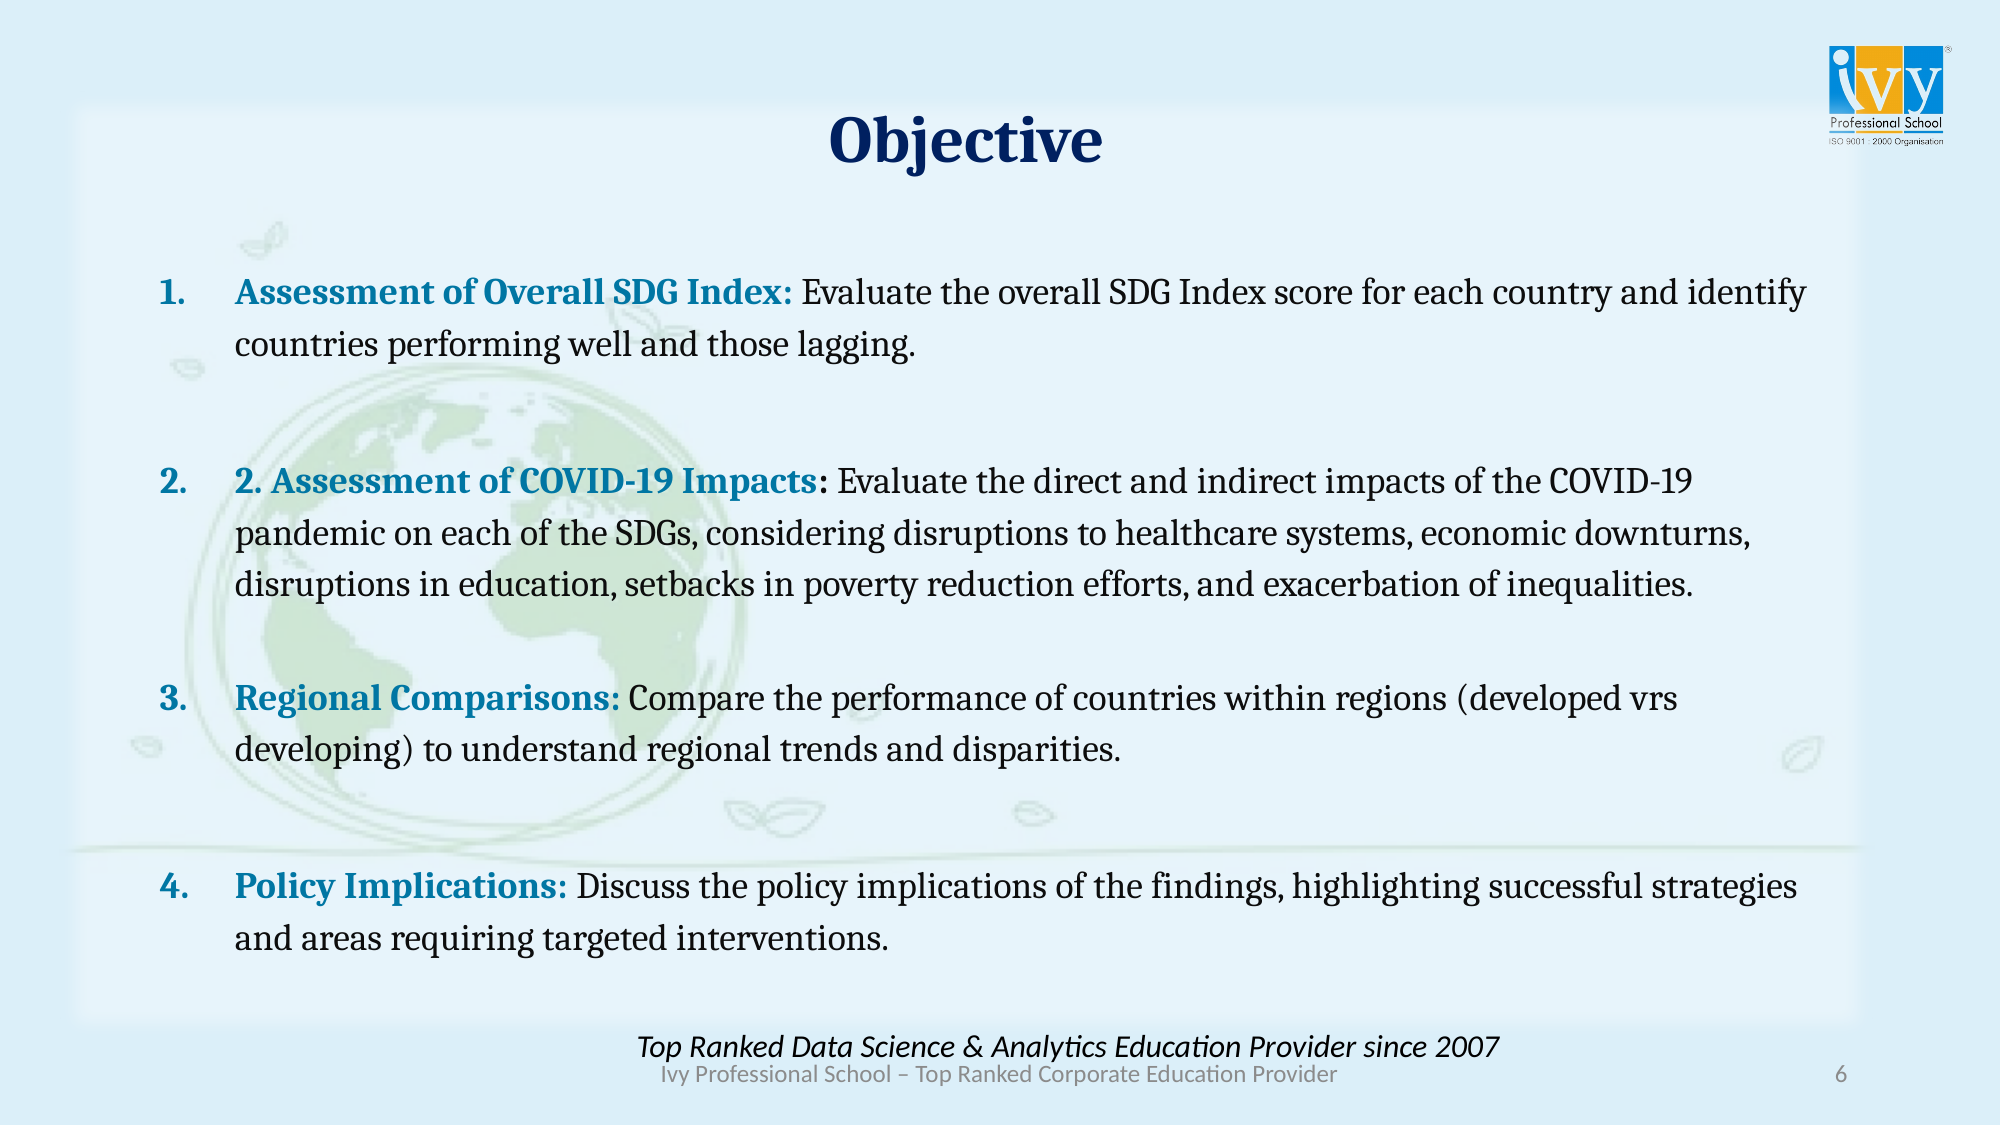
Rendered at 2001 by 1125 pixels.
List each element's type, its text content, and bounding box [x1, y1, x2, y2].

slide_number 6 [1412, 1042, 1863, 1103]
subtitle Top Ranked Data Science & Analytics Education Provider since 2007 [359, 1037, 1776, 1073]
picture [59, 42, 1955, 1037]
